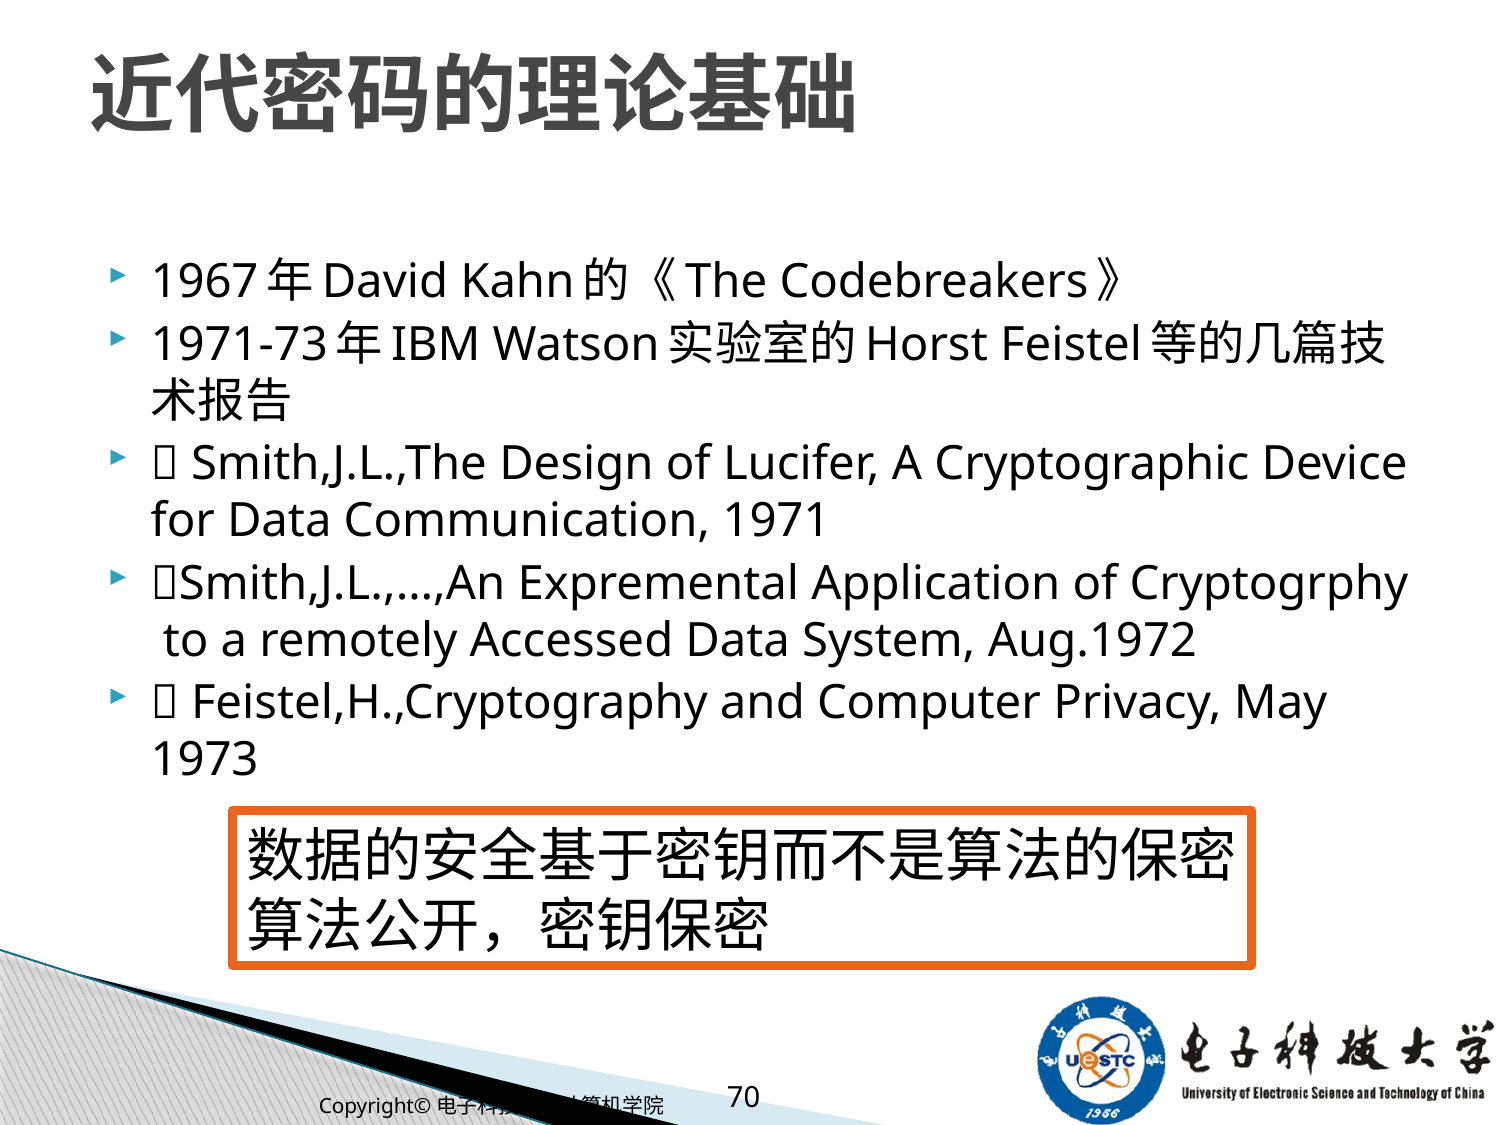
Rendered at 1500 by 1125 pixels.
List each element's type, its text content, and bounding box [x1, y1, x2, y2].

footer Copyright©电子科技大学计算机学院 [293, 1051, 680, 1125]
picture [1037, 995, 1495, 1125]
slide_number 70 [701, 1051, 786, 1125]
title 近代密码的理论基础 [75, 0, 1425, 183]
list 1967年David Kahn的《The Codebreakers》 1971-73年IBM Watson实验室的Horst Feistel等的几篇技术报告  Smith,J.L.,The Design of Lucifer, A Cryptographic Device for Data Communication, 1971 Smith,J.L.,…,An Expremental Application of Cryptogrphy to a remotely Accessed Data System, Aug.1972  Feistel,H.,Cryptography and Computer Privacy, May 1973 [75, 243, 1425, 811]
text_box 数据的安全基于密钥而不是算法的保密 算法公开，密钥保密 [228, 806, 1256, 970]
text_box [0, 953, 310, 1051]
